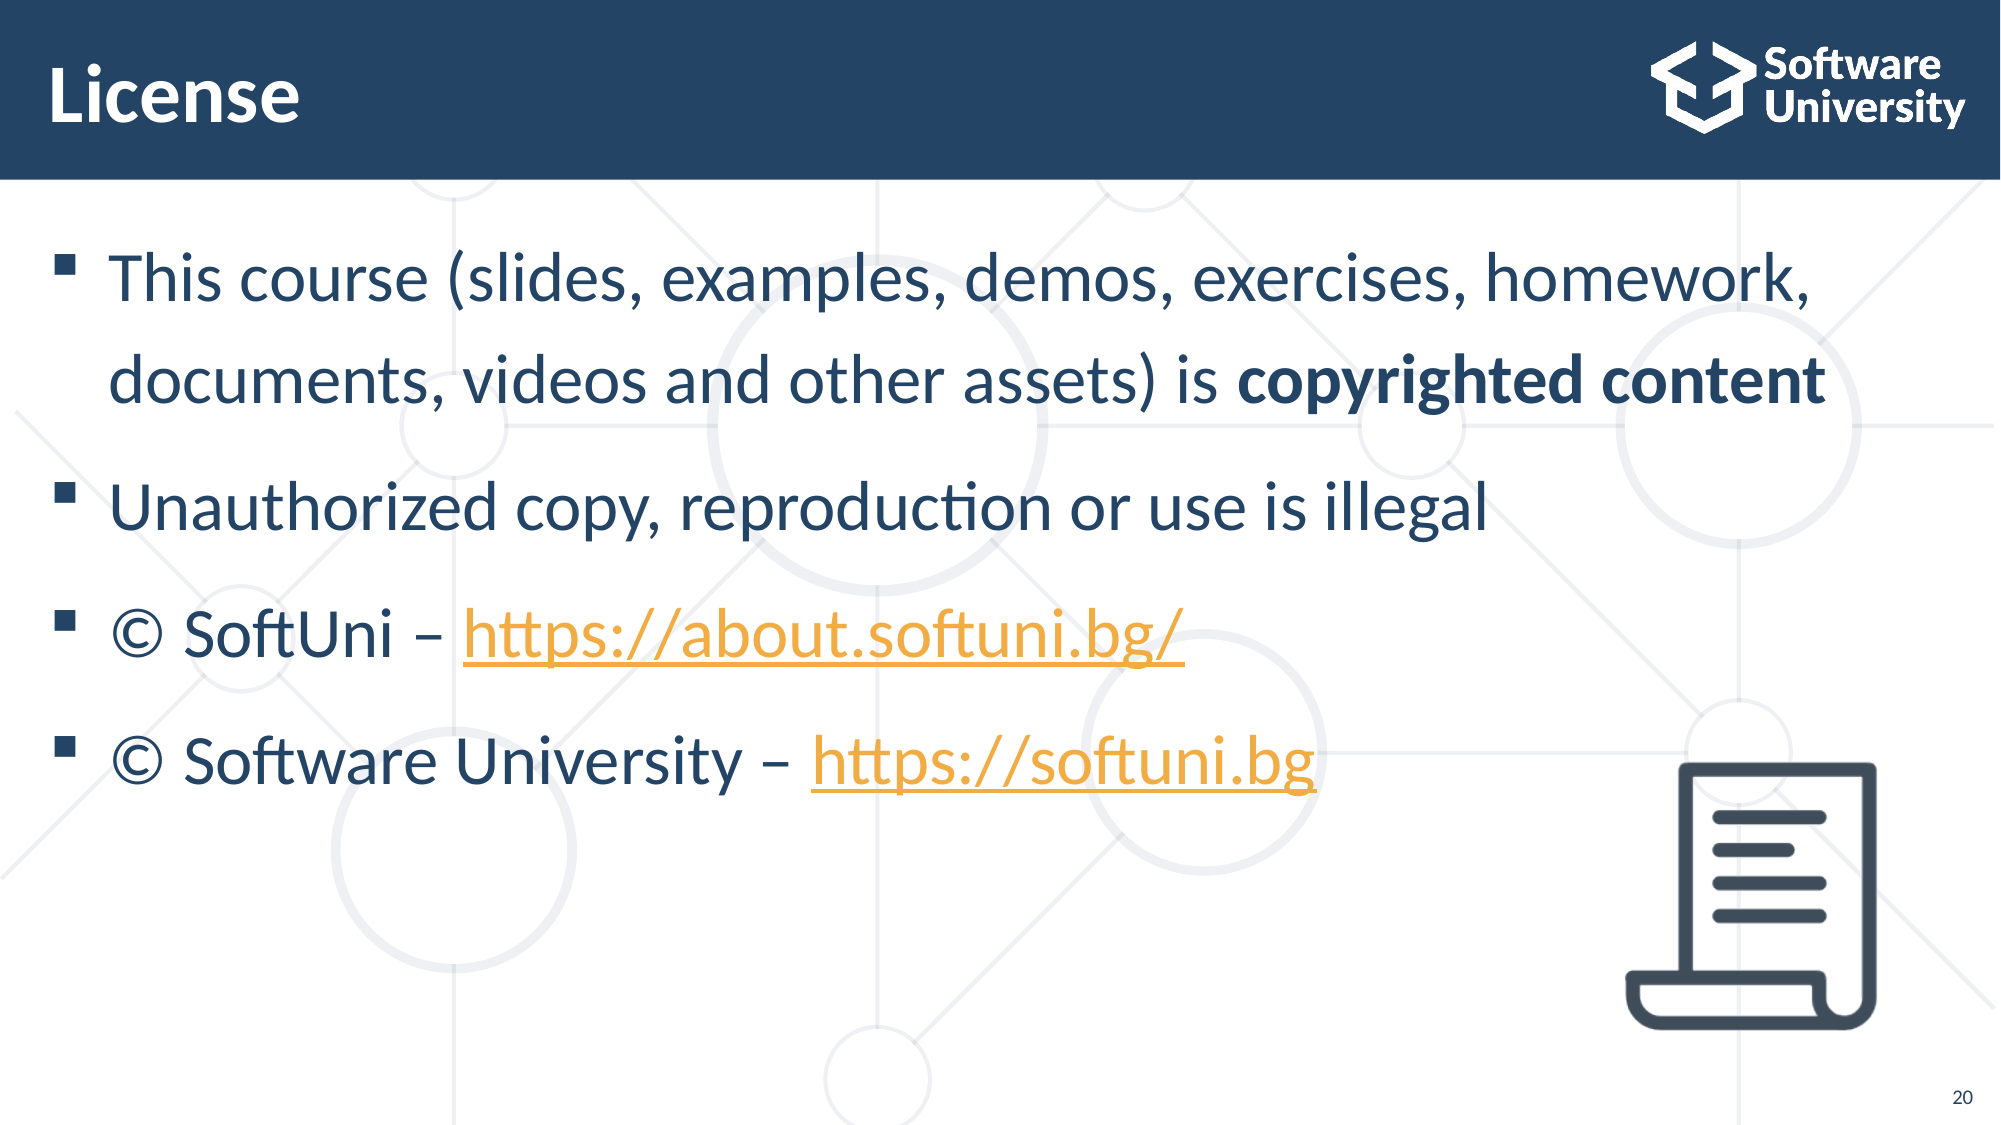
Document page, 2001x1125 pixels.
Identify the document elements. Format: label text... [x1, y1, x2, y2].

list This course (slides, examples, demos, exercises, homework, documents, videos and other assets) is copyrighted content Unauthorized copy, reproduction or use is illegal © SoftUni – https://about.softuni.bg/ © Software University – https://softuni.bg [31, 208, 1970, 1104]
picture [1651, 41, 1966, 134]
picture [1598, 728, 1916, 1065]
slide_number 20 [1927, 1067, 1989, 1117]
title License [31, 16, 1625, 162]
